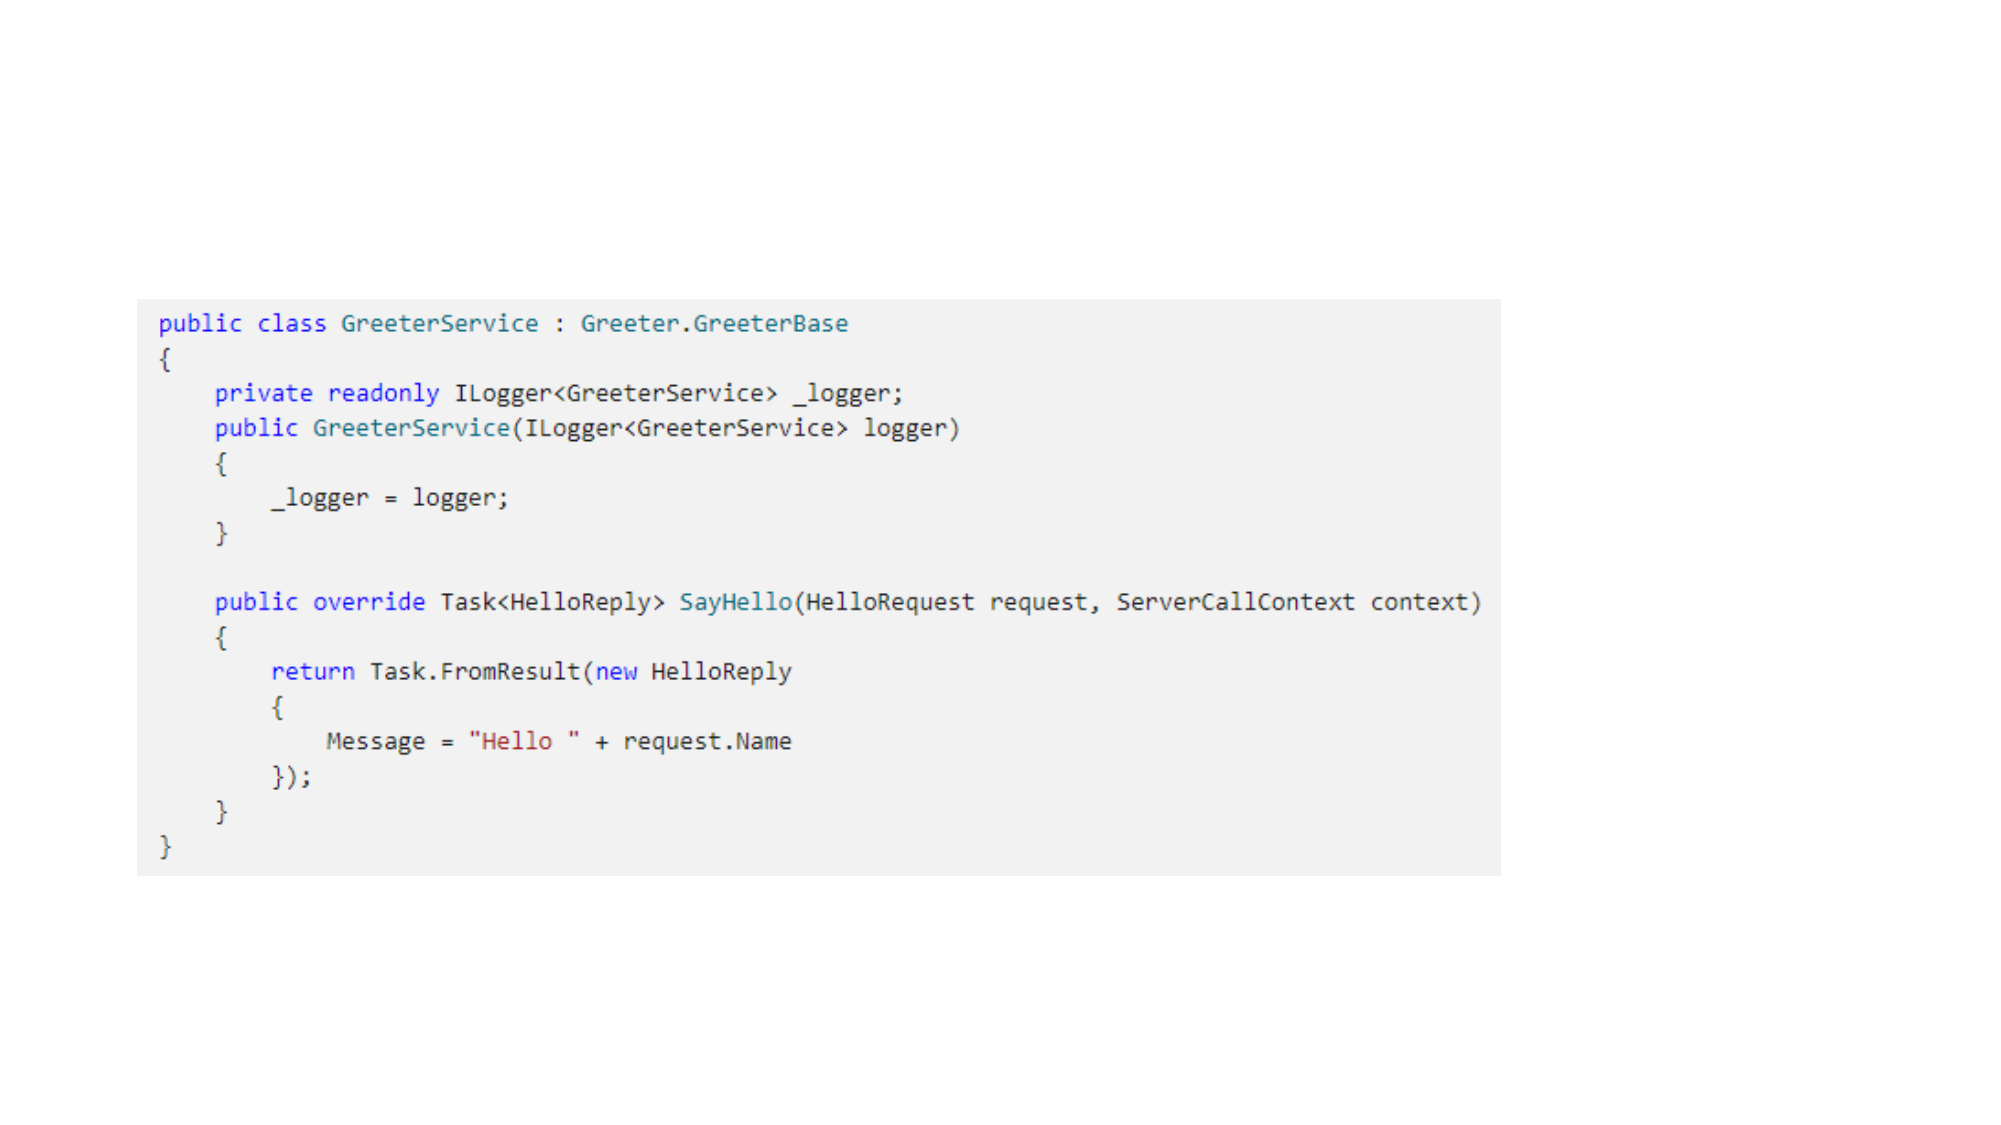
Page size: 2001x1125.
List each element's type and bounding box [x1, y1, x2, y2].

picture [137, 299, 1501, 876]
